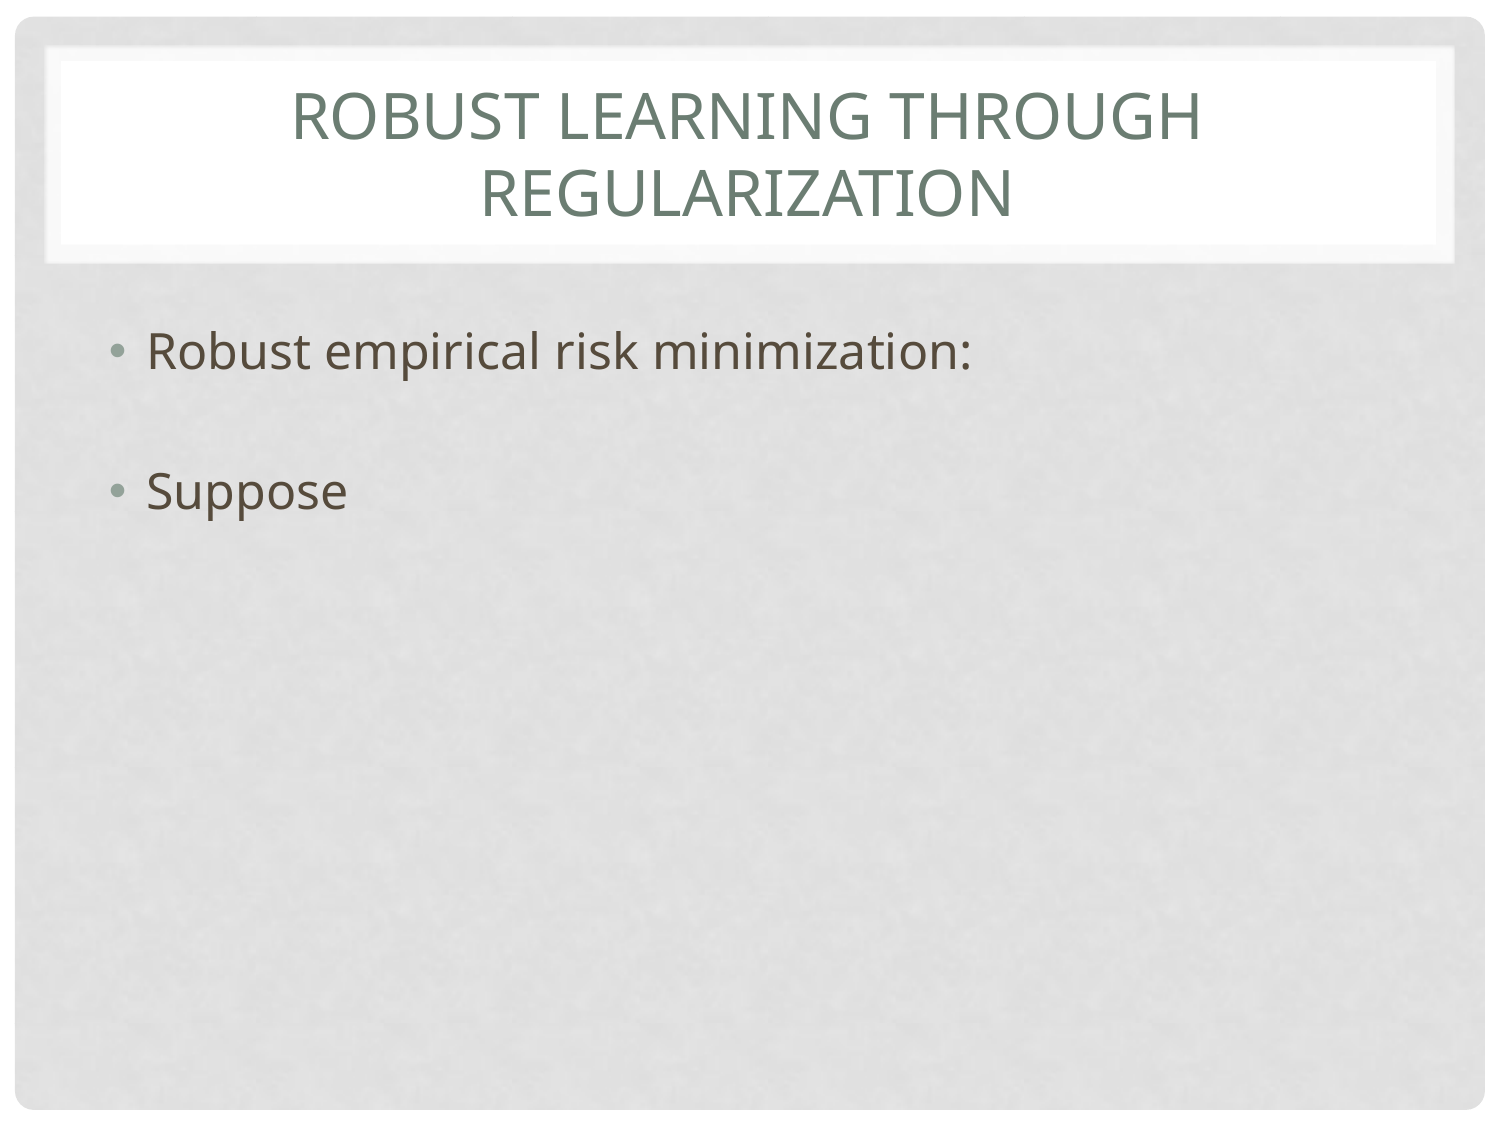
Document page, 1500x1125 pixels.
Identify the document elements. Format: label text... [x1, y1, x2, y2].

title Robust learning through regularization [69, 66, 1425, 238]
